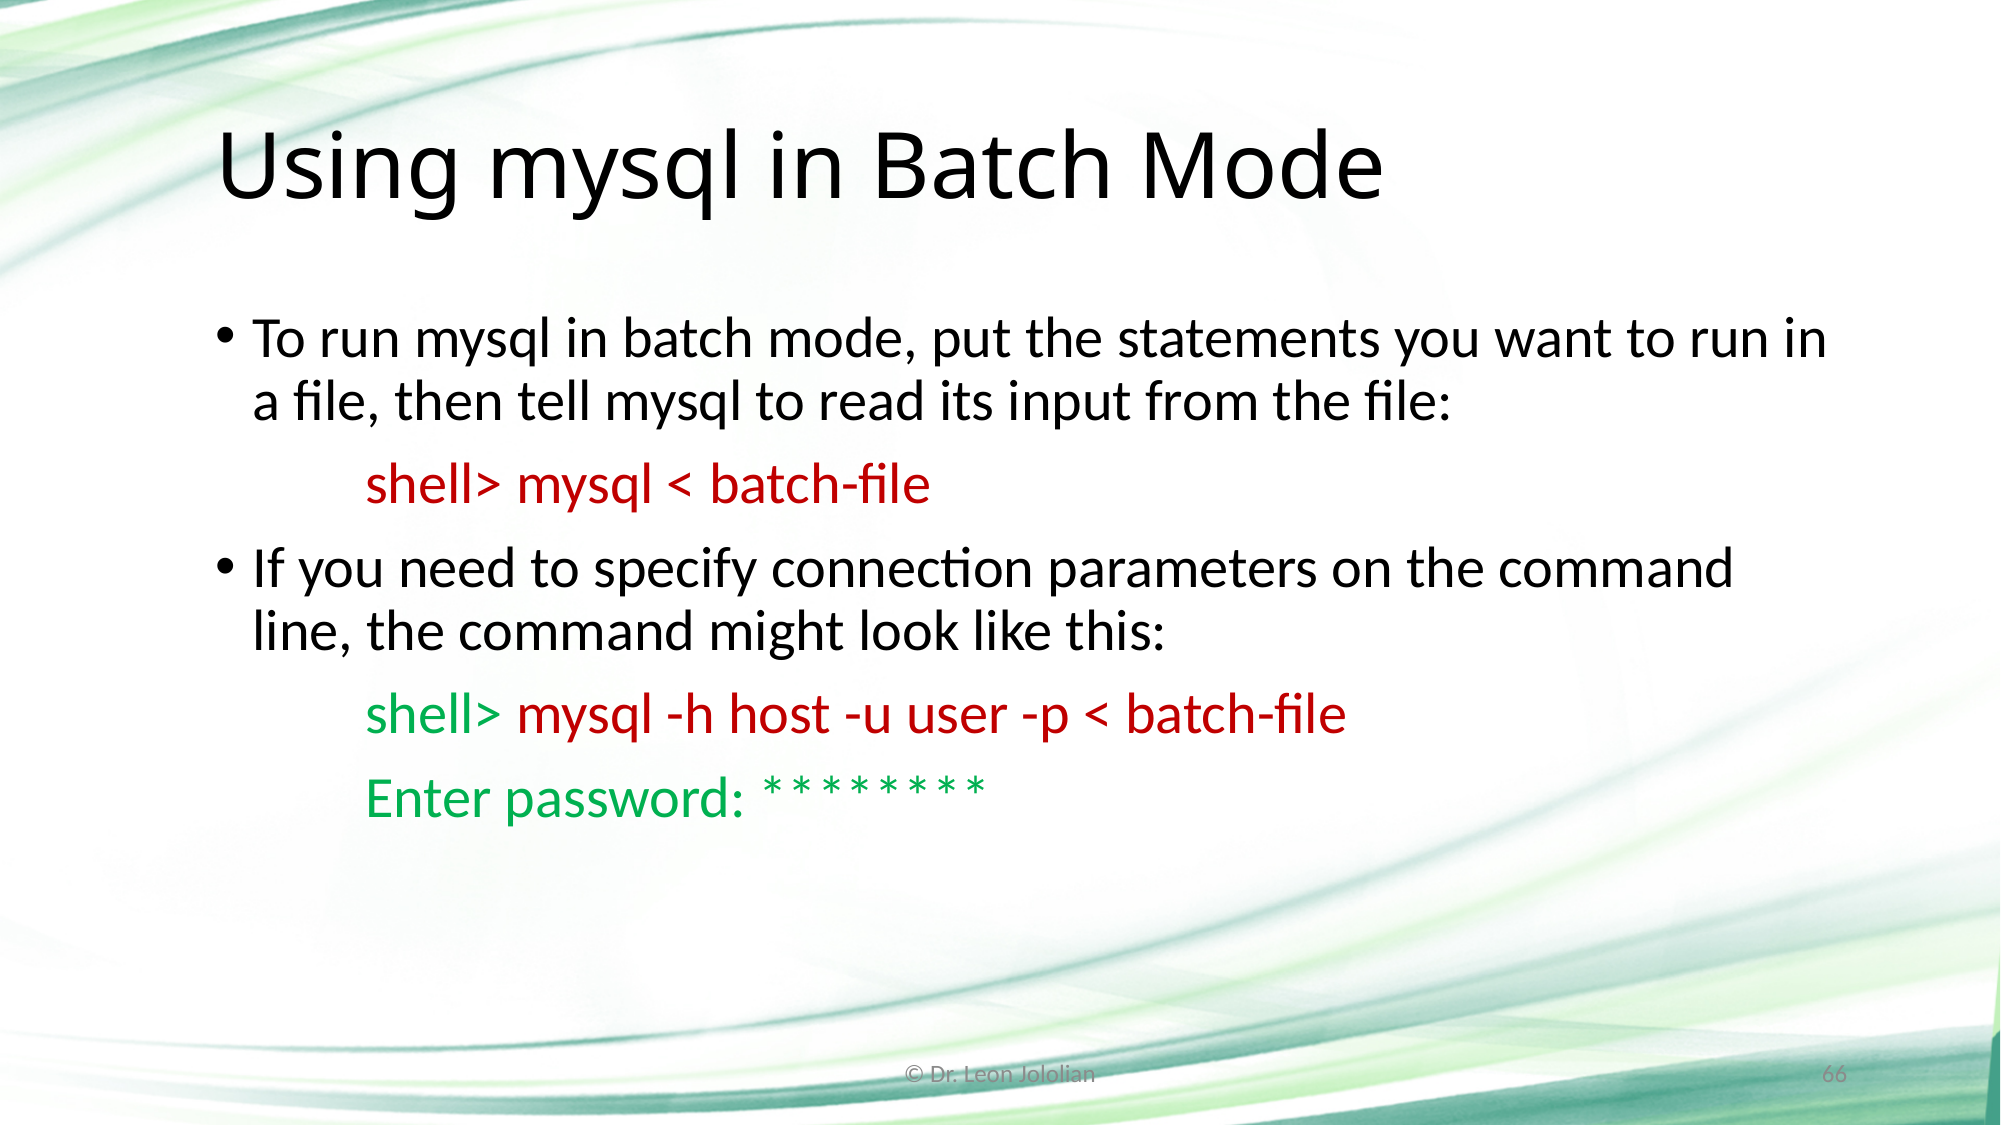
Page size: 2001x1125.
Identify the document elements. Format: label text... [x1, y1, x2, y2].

slide_number 66 [1412, 1042, 1863, 1103]
title Using mysql in Batch Mode [200, 59, 1863, 278]
footer © Dr. Leon Jololian [662, 1042, 1338, 1103]
picture [0, 0, 2001, 1125]
list To run mysql in batch mode, put the statements you want to run in a file, then tell mysql to read its input from the file: shell> mysql < batch-file If you need to specify connection parameters on the command line, the command might look like this: shell> mysql -h host -u user -p < batch-file Enter password: ******** [200, 299, 1863, 1014]
